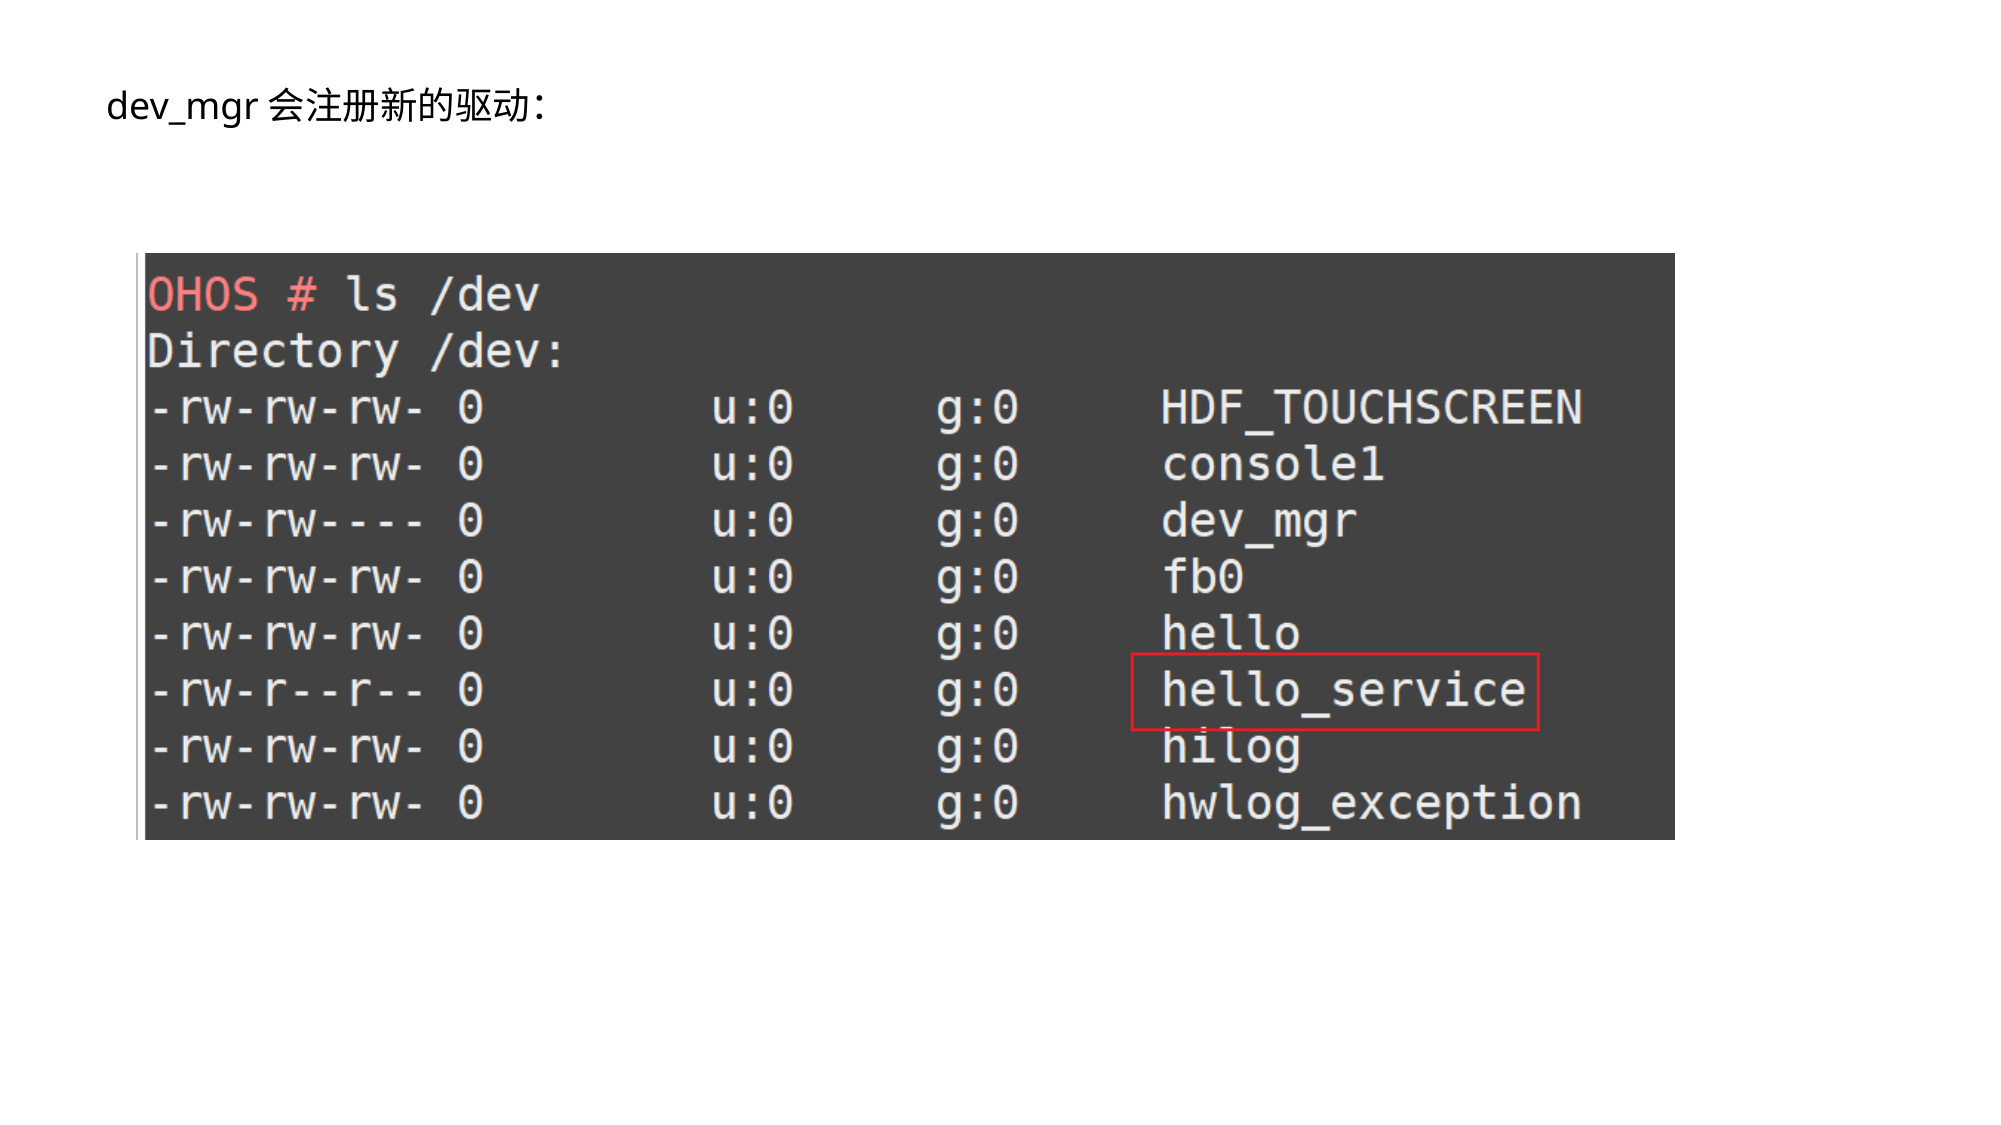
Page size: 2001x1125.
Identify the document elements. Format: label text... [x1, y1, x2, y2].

text_box dev_mgr会注册新的驱动： [91, 74, 1717, 135]
picture [135, 253, 1675, 840]
